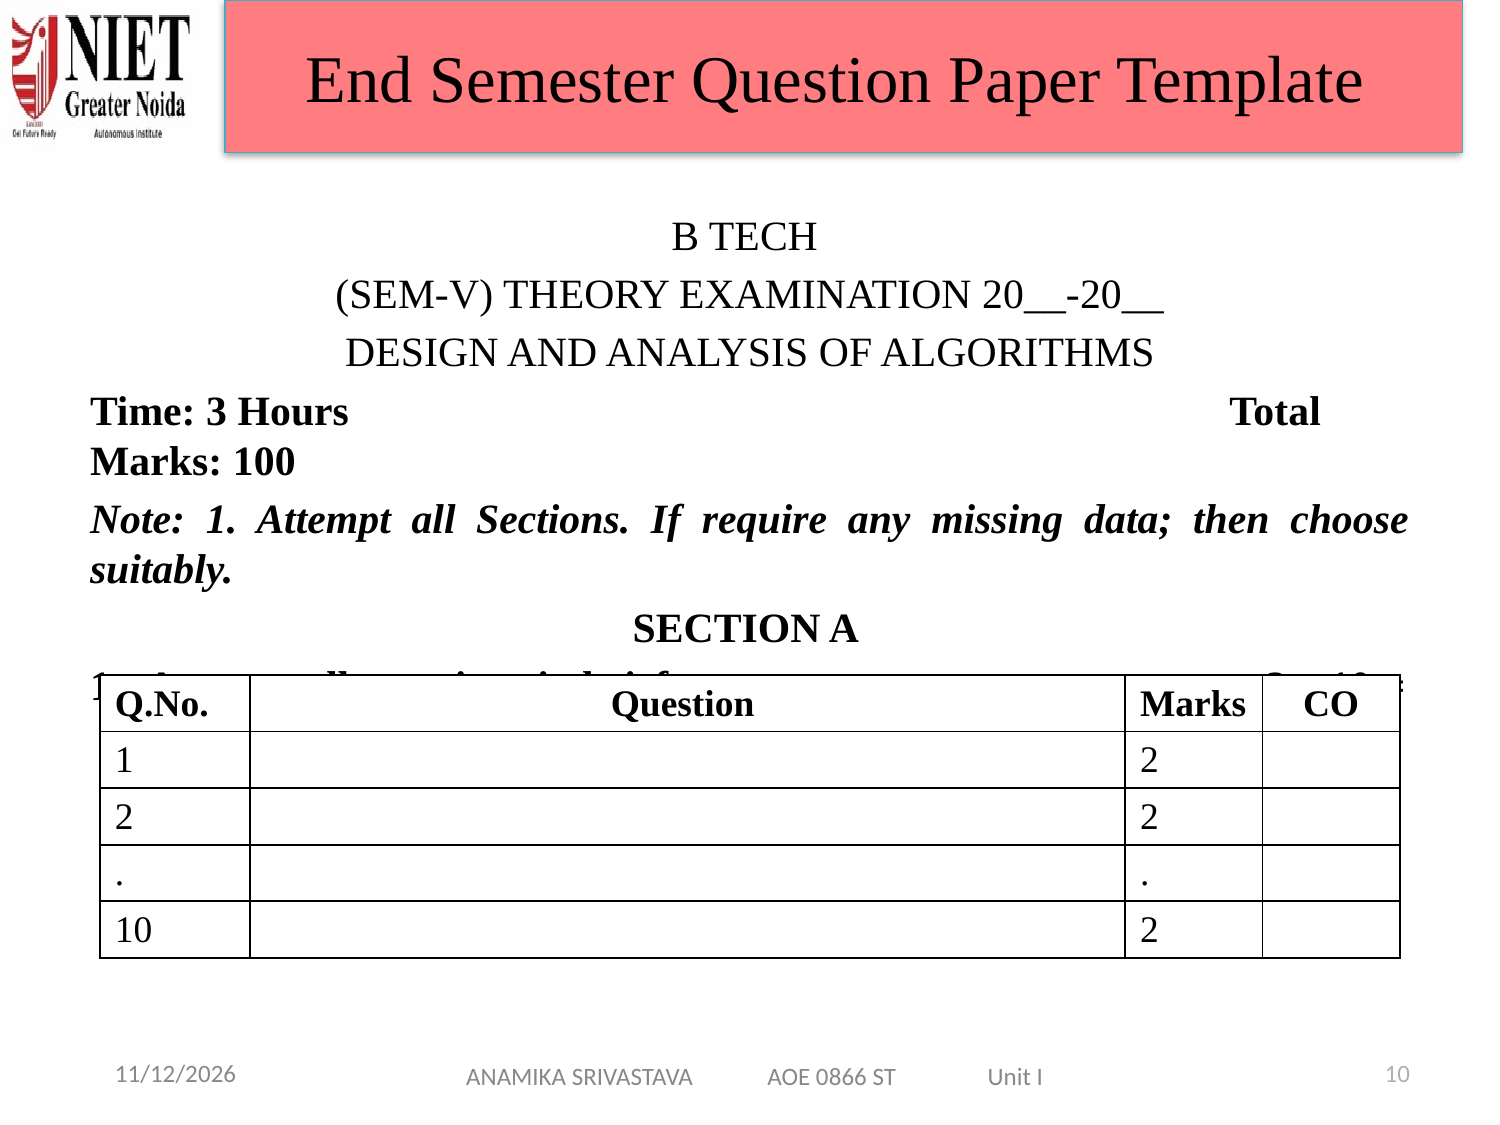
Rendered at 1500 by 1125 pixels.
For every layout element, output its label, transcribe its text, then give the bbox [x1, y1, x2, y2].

table_cell 2 [1126, 902, 1262, 957]
table_cell [1263, 732, 1399, 787]
text_box [735, 0, 765, 98]
footer ANAMIKA SRIVASTAVA AOE 0866 ST Unit I [385, 1047, 1074, 1103]
table_cell . [101, 846, 249, 900]
table_cell 2 [1126, 789, 1262, 844]
table_header Marks [1126, 676, 1262, 731]
table_cell [251, 846, 1124, 900]
table_cell 2 [1126, 732, 1262, 787]
picture [0, 0, 201, 156]
table_cell 1 [101, 732, 249, 787]
table_cell [1263, 902, 1399, 957]
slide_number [100, 1042, 325, 1103]
table_cell [251, 732, 1124, 787]
table_cell 10 [101, 902, 249, 957]
table_cell 2 [101, 789, 249, 844]
table_cell [251, 789, 1124, 844]
table_cell . [1126, 846, 1262, 900]
table_cell [1263, 846, 1399, 900]
slide_number 10 [1074, 1042, 1425, 1103]
table_header Question [251, 676, 1124, 731]
table_header Q.No. [101, 676, 249, 731]
list B TECH (SEM-V) THEORY EXAMINATION 20__-20__ DESIGN AND ANALYSIS OF ALGORITHMS Time: 3 Hours Total Marks: 100 Note: 1. Attempt all Sections. If require any missing data; then choose suitably. SECTION A Attempt all questions in brief. 2 x 10 = 20 [75, 201, 1425, 981]
table_cell [1263, 789, 1399, 844]
text_box End Semester Question Paper Template [224, 0, 1463, 153]
table_header CO [1263, 676, 1399, 731]
table_cell [251, 902, 1124, 957]
